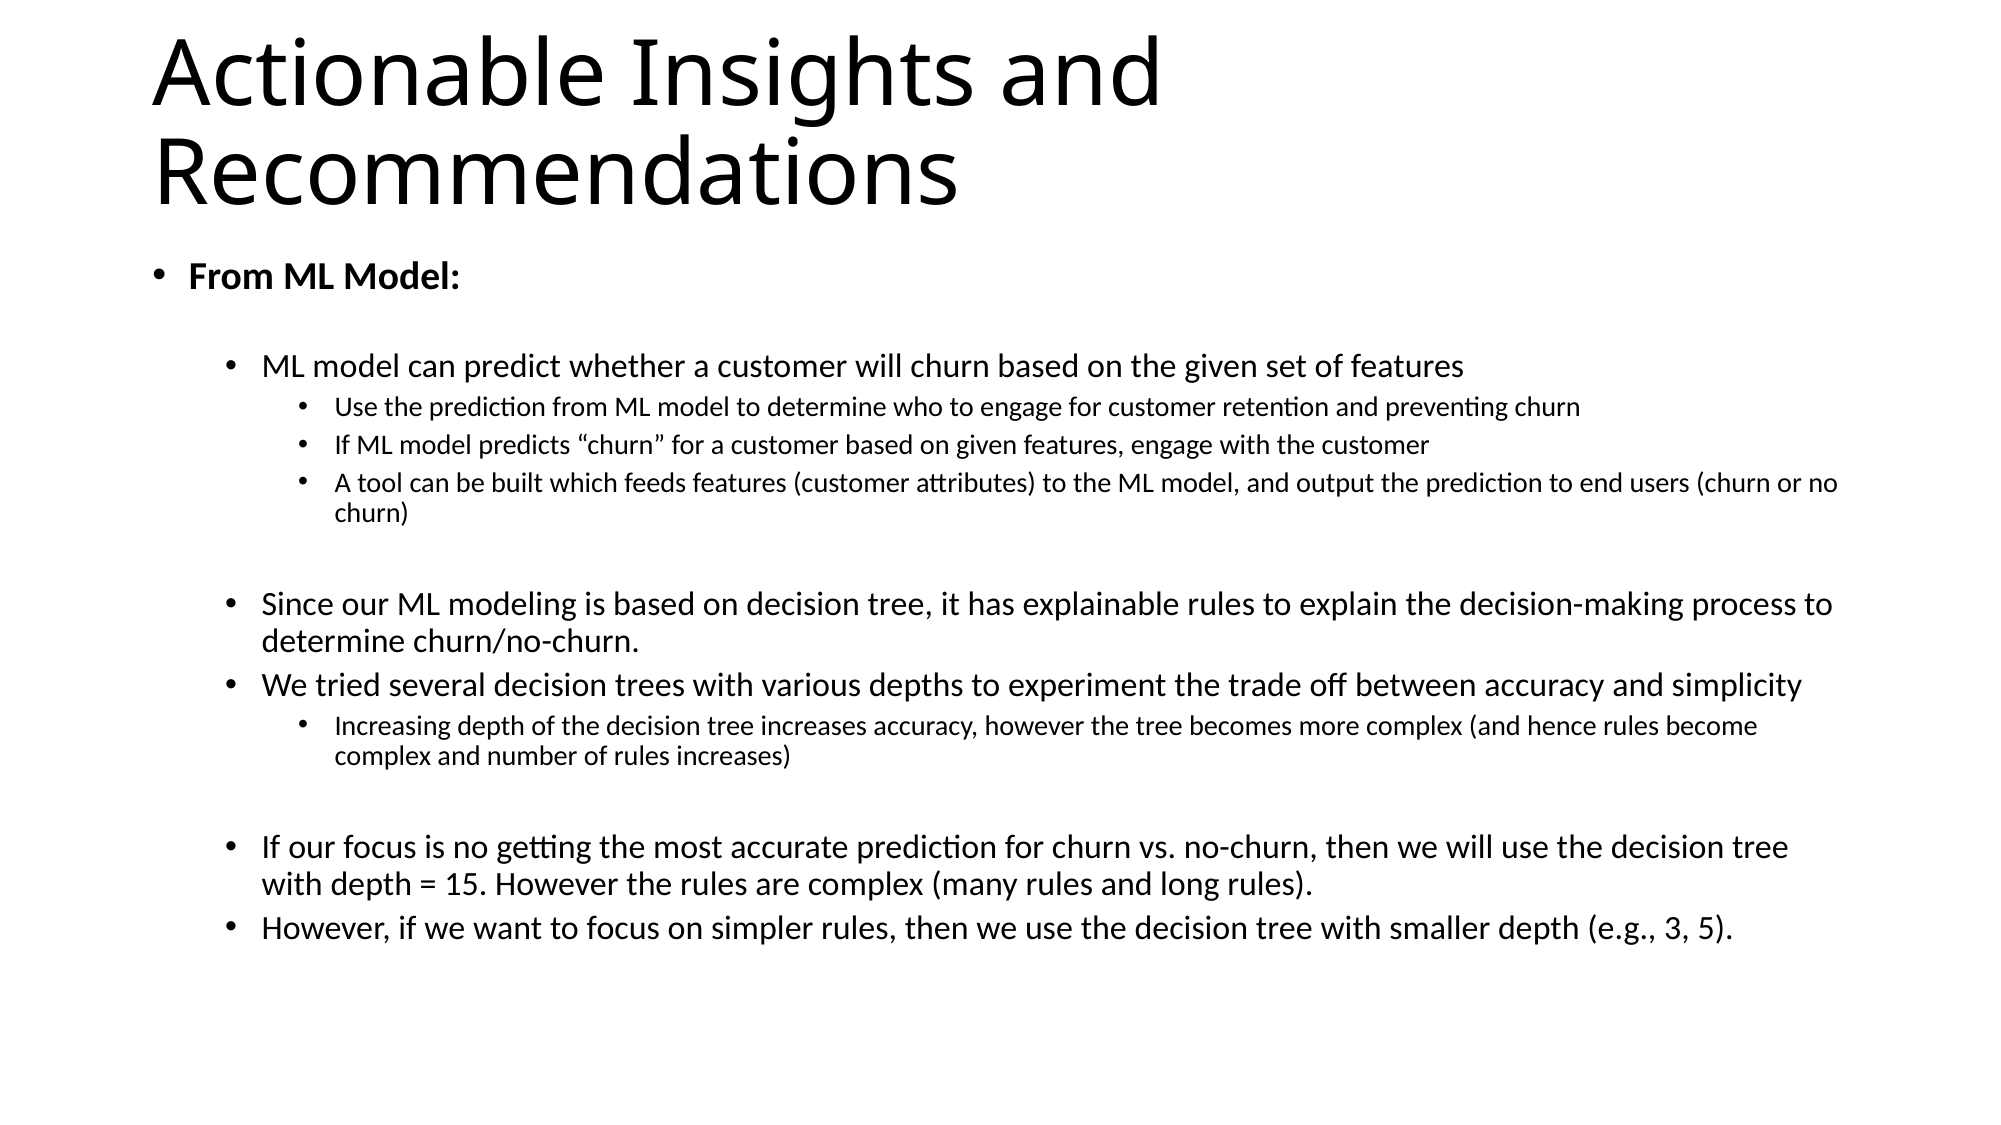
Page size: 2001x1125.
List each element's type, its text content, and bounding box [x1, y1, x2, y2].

title Actionable Insights and Recommendations [137, 16, 1863, 235]
list From ML Model: ML model can predict whether a customer will churn based on the given set of features Use the prediction from ML model to determine who to engage for customer retention and preventing churn If ML model predicts “churn” for a customer based on given features, engage with the customer A tool can be built which feeds features (customer attributes) to the ML model, and output the prediction to end users (churn or no churn) Since our ML modeling is based on decision tree, it has explainable rules to explain the decision-making process to determine churn/no-churn. We tried several decision trees with various depths to experiment the trade off between accuracy and simplicity Increasing depth of the decision tree increases accuracy, however the tree becomes more complex (and hence rules become complex and number of rules increases) If our focus is no getting the most accurate prediction for churn vs. no-churn, then we will use the decision tree with depth = 15. However the rules are complex (many rules and long rules). However, if we want to focus on simpler rules, then we use the decision tree with smaller depth (e.g., 3, 5). [137, 247, 1863, 962]
